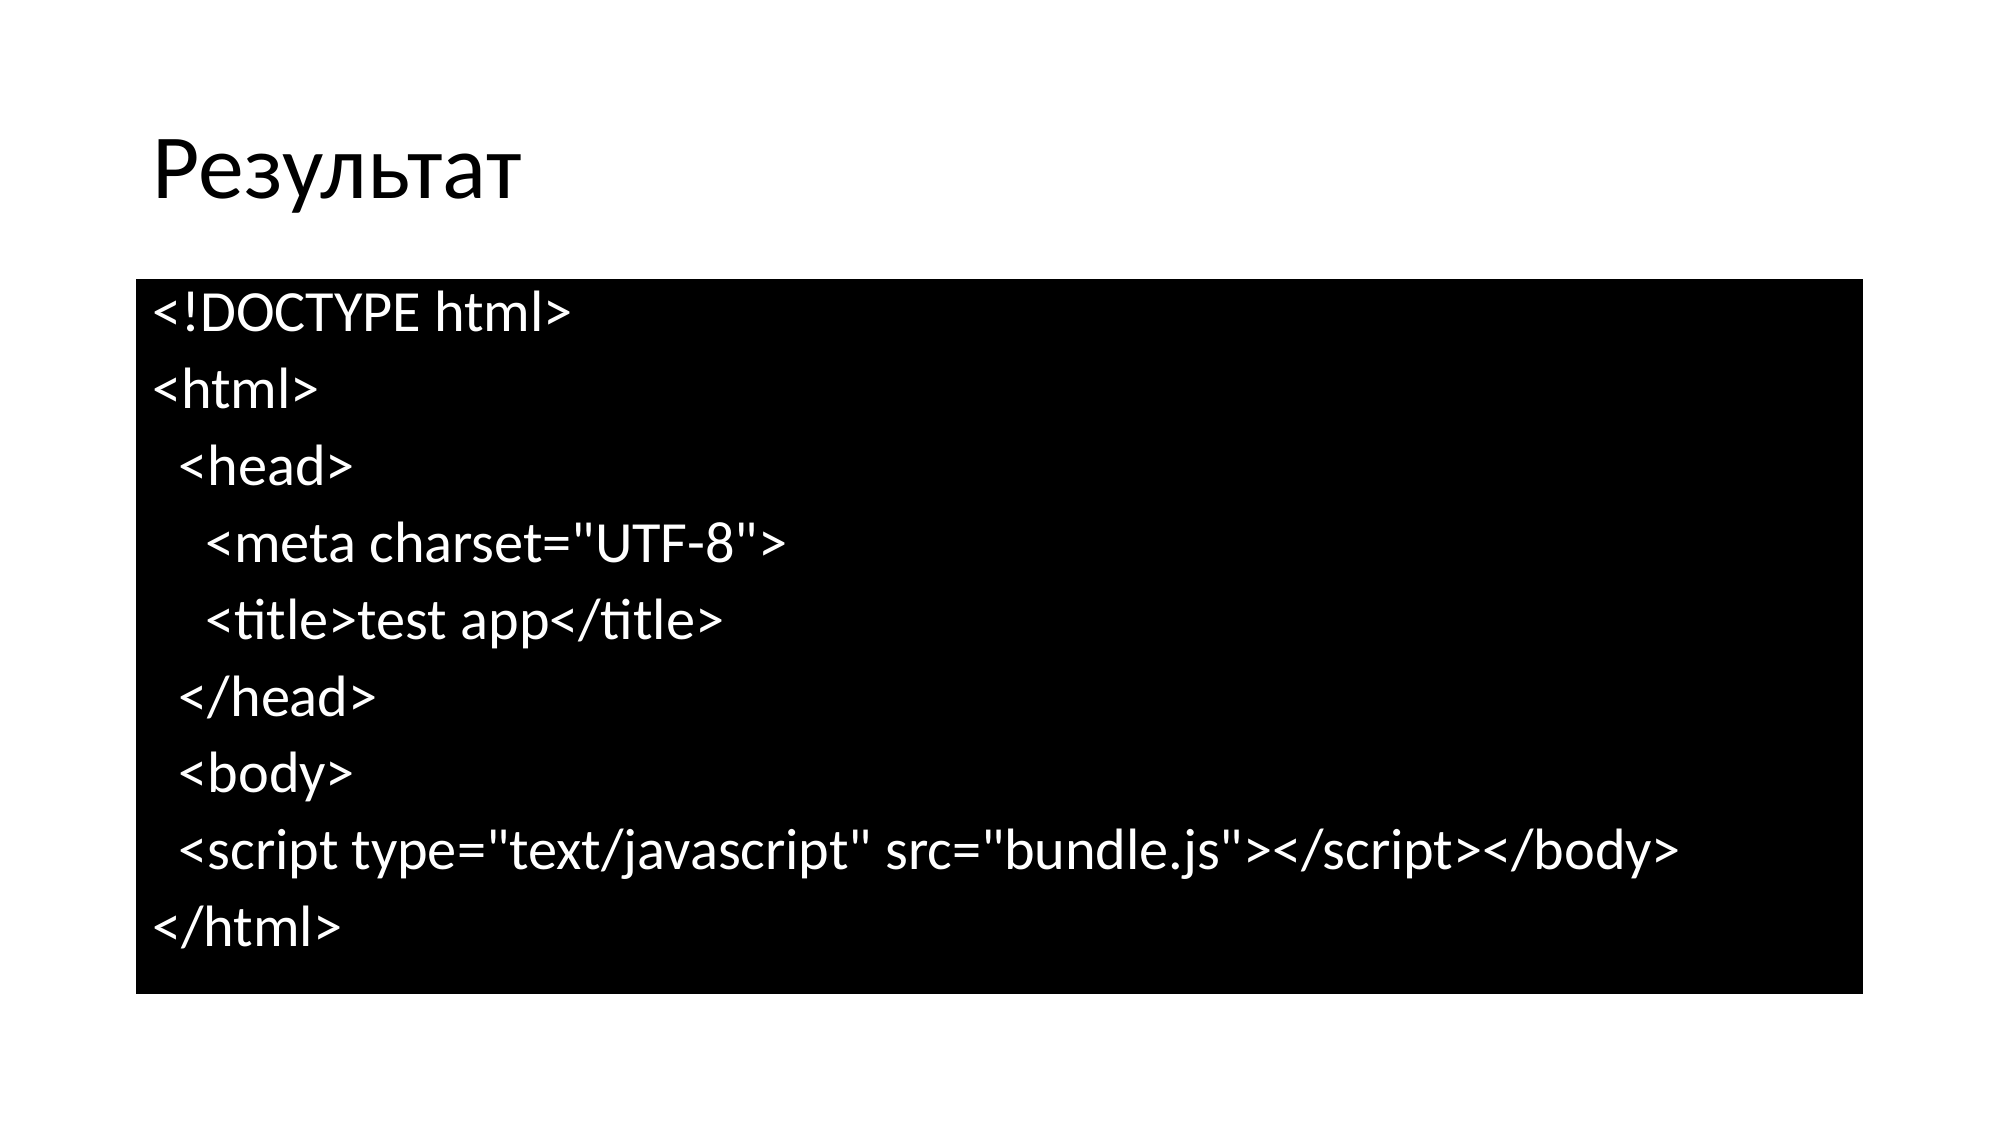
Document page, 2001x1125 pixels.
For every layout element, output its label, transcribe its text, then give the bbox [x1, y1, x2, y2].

list <!DOCTYPE html> <html> <head> <meta charset="UTF-8"> <title>test app</title> </head> <body> <script type="text/javascript" src="bundle.js"></script></body> </html> [137, 279, 1863, 994]
title Результат [137, 59, 1863, 278]
